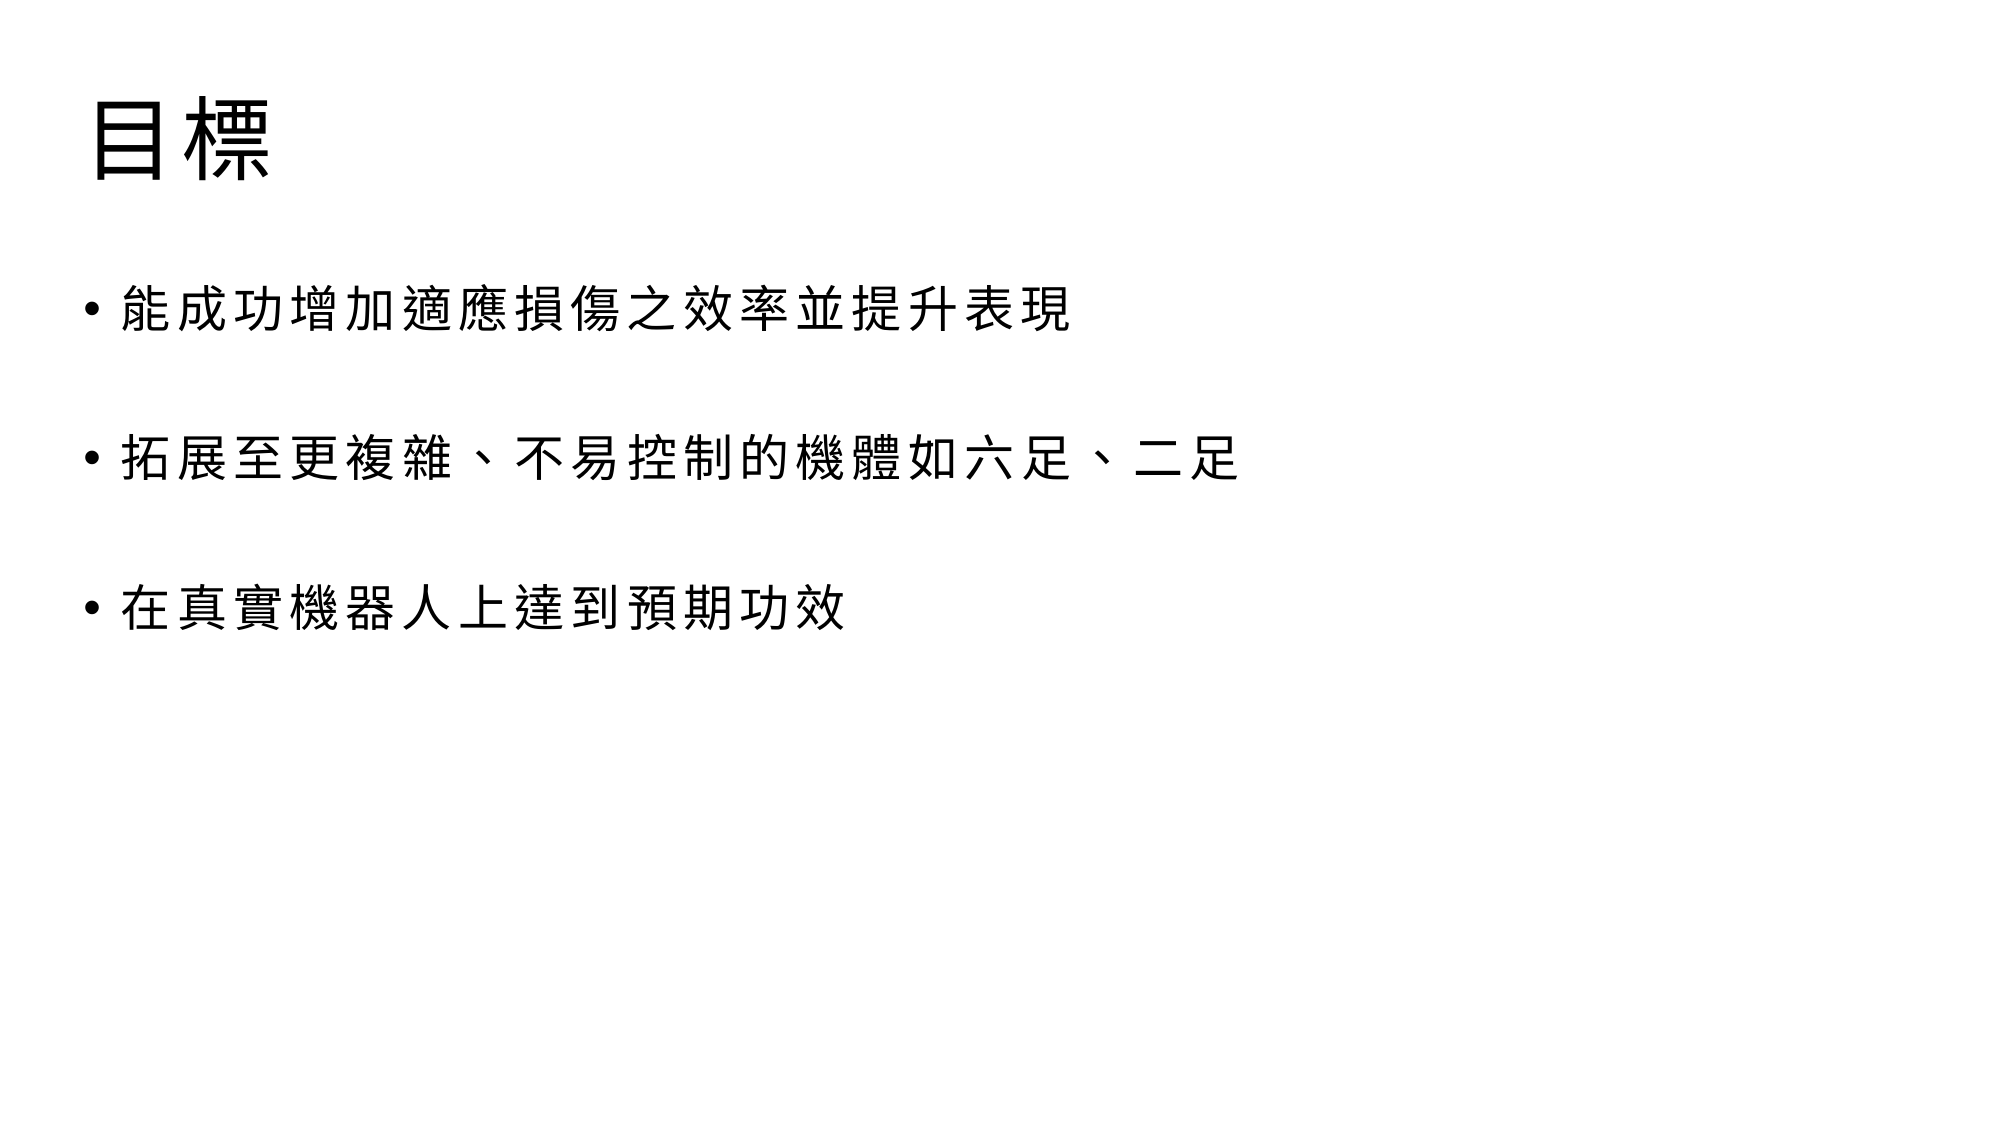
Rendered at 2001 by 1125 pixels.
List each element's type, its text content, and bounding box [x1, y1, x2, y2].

title 目標 [68, 54, 1932, 234]
list 能成功增加適應損傷之效率並提升表現 拓展至更複雜、不易控制的機體如六足、二足 在真實機器人上達到預期功效 [68, 276, 1932, 1071]
